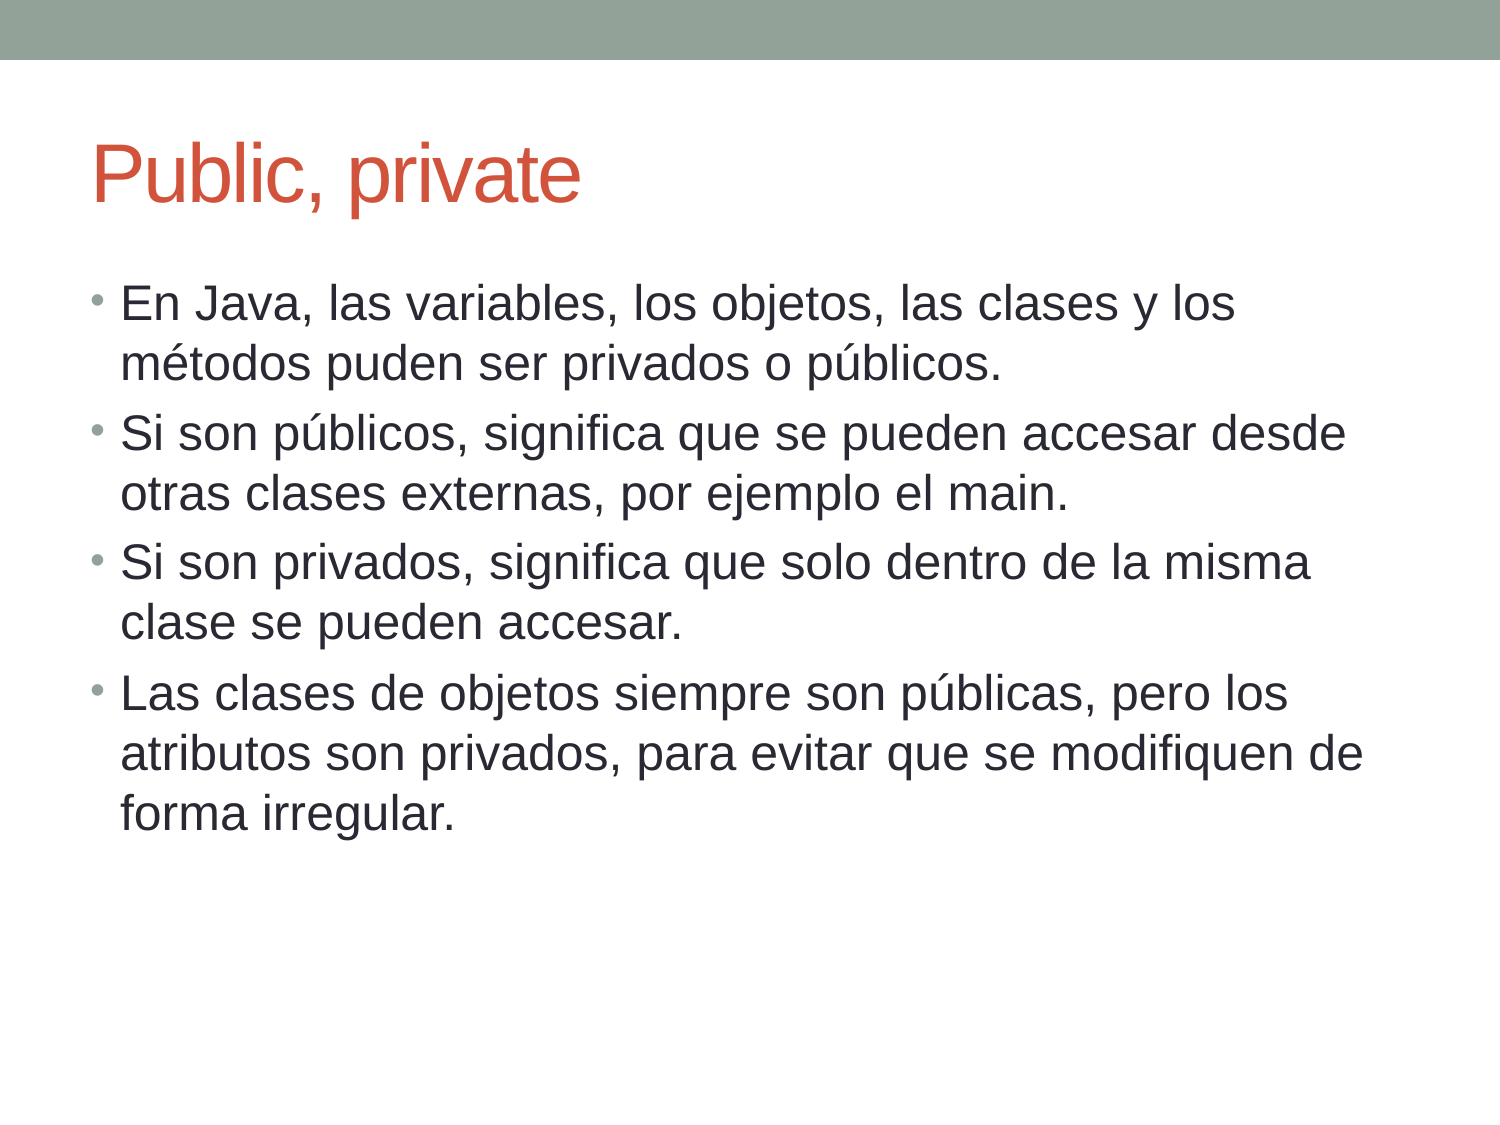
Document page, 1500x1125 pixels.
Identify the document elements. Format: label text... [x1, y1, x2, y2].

list En Java, las variables, los objetos, las clases y los métodos puden ser privados o públicos. Si son públicos, significa que se pueden accesar desde otras clases externas, por ejemplo el main. Si son privados, significa que solo dentro de la misma clase se pueden accesar. Las clases de objetos siempre son públicas, pero los atributos son privados, para evitar que se modifiquen de forma irregular. [75, 262, 1425, 1063]
title Public, private [75, 87, 1425, 250]
